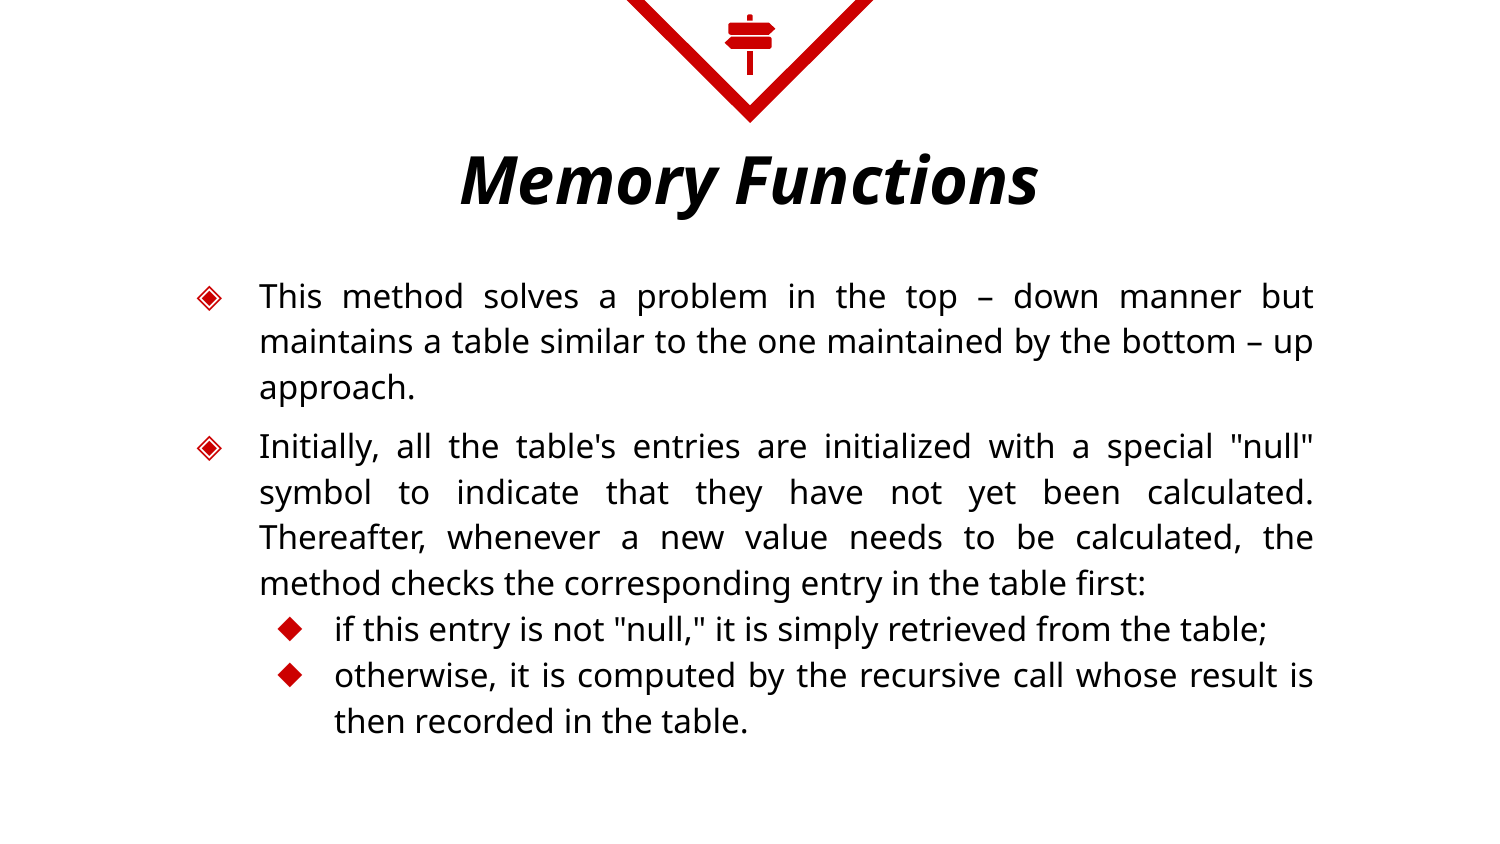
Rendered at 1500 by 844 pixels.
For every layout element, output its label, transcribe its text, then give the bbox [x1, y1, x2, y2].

list This method solves a problem in the top – down manner but maintains a table similar to the one maintained by the bottom – up approach. Initially, all the table's entries are initialized with a special "null" symbol to indicate that they have not yet been calculated. Thereafter, whenever a new value needs to be calculated, the method checks the corresponding entry in the table first: if this entry is not "null," it is simply retrieved from the table; otherwise, it is computed by the recursive call whose result is then recorded in the table. [169, 253, 1331, 822]
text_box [724, 14, 776, 75]
title Memory Functions [169, 123, 1331, 212]
